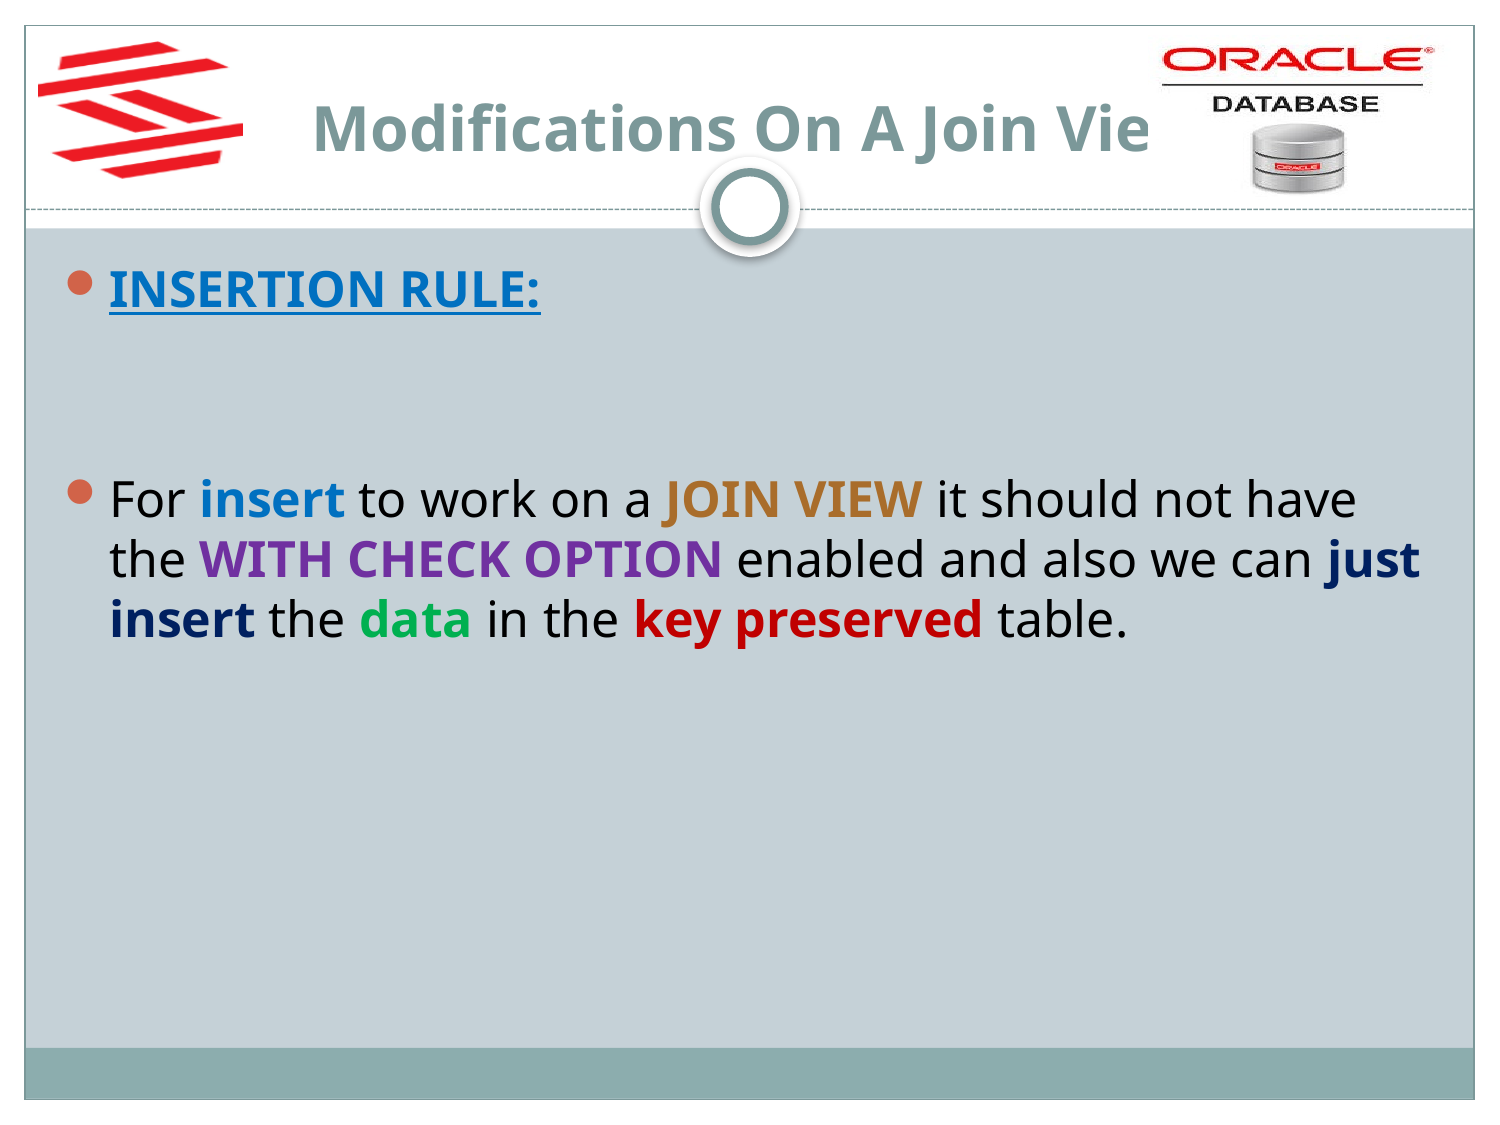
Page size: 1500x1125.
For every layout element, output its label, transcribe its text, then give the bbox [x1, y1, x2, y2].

picture [1148, 34, 1453, 200]
picture [37, 40, 243, 185]
title Modifications On A Join View [248, 46, 1141, 172]
list INSERTION RULE: For insert to work on a JOIN VIEW it should not have the WITH CHECK OPTION enabled and also we can just insert the data in the key preserved table. [49, 250, 1445, 1047]
